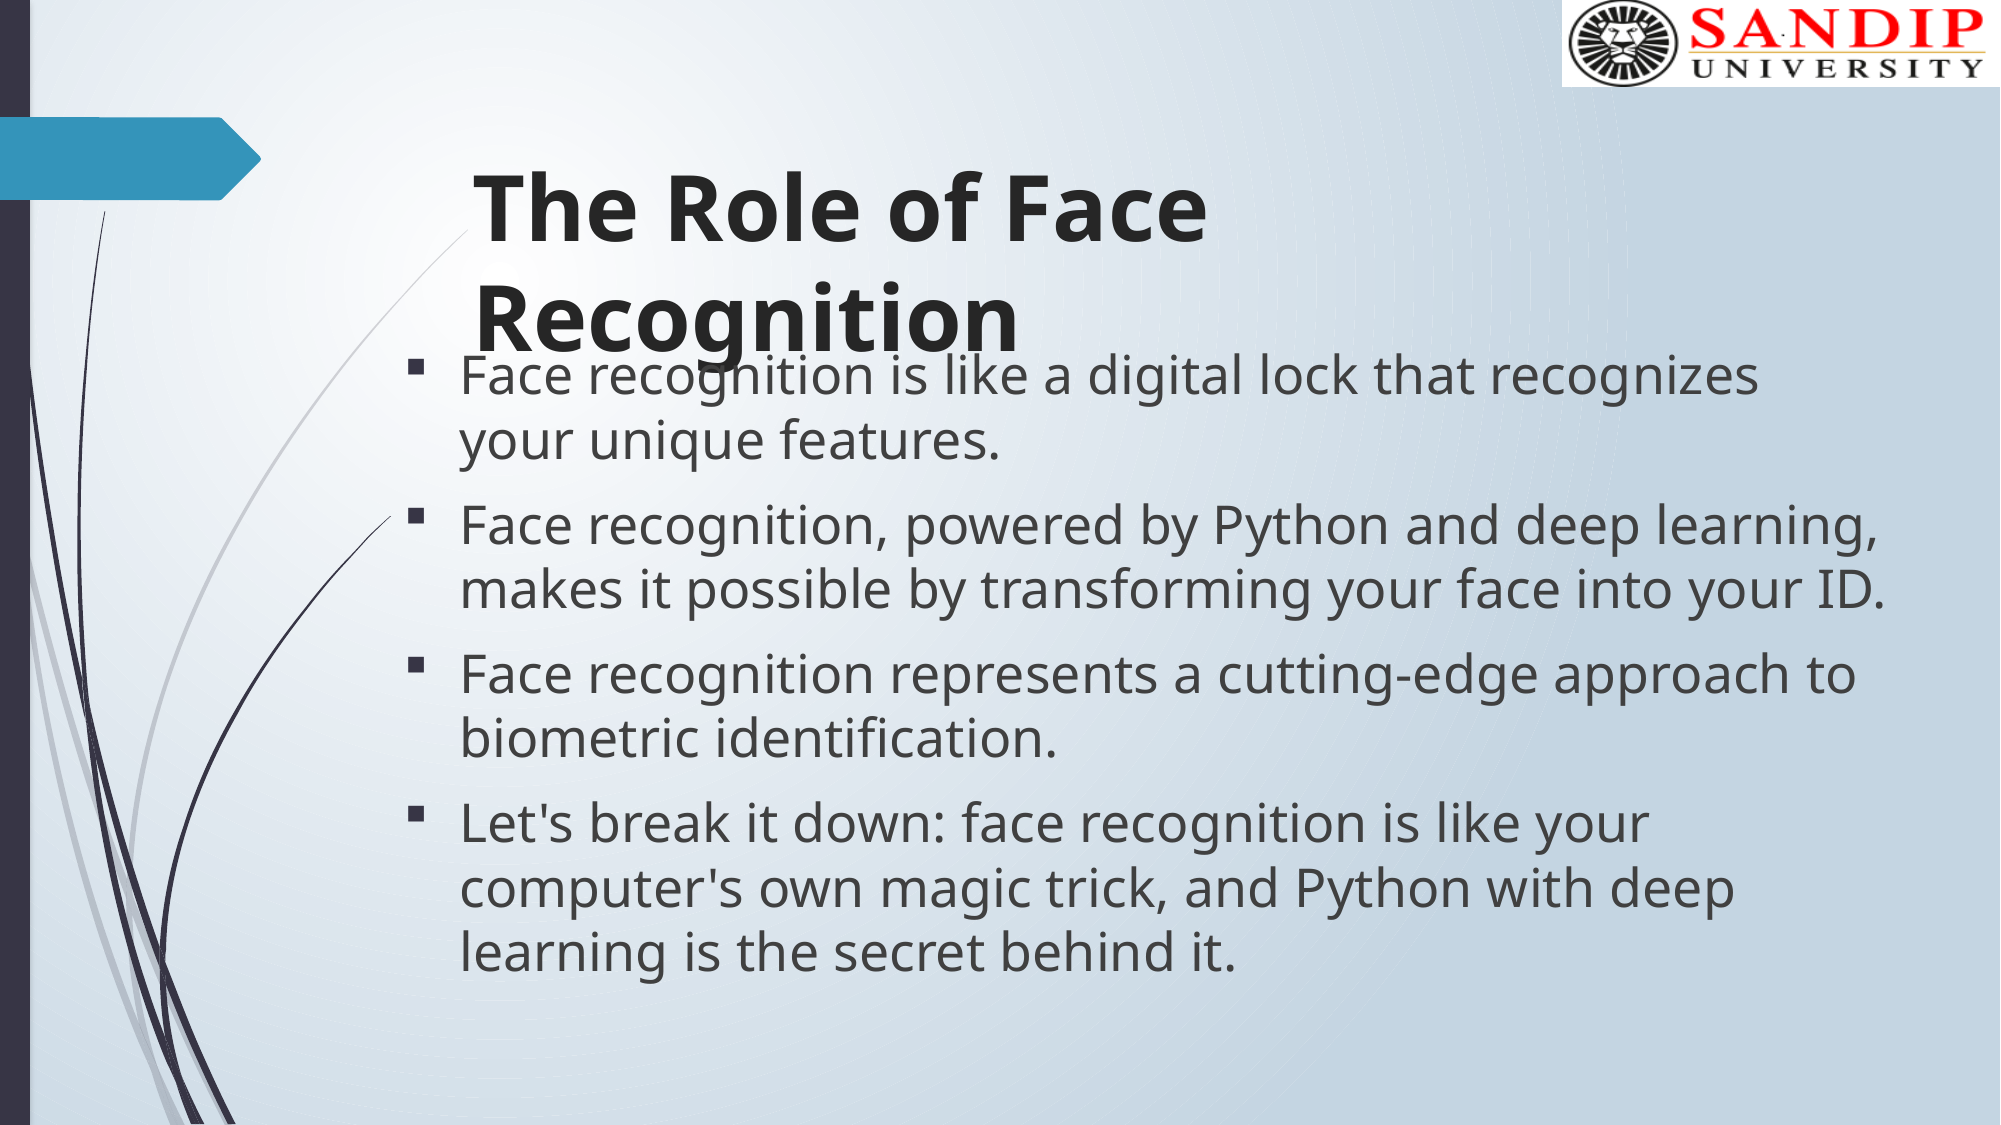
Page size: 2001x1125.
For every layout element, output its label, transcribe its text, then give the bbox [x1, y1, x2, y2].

picture [1562, 0, 2000, 88]
list Face recognition is like a digital lock that recognizes your unique features. Face recognition, powered by Python and deep learning, makes it possible by transforming your face into your ID. Face recognition represents a cutting-edge approach to biometric identification. Let's break it down: face recognition is like your computer's own magic trick, and Python with deep learning is the secret behind it. [388, 333, 1904, 1055]
title The Role of Face Recognition [457, 142, 1791, 298]
